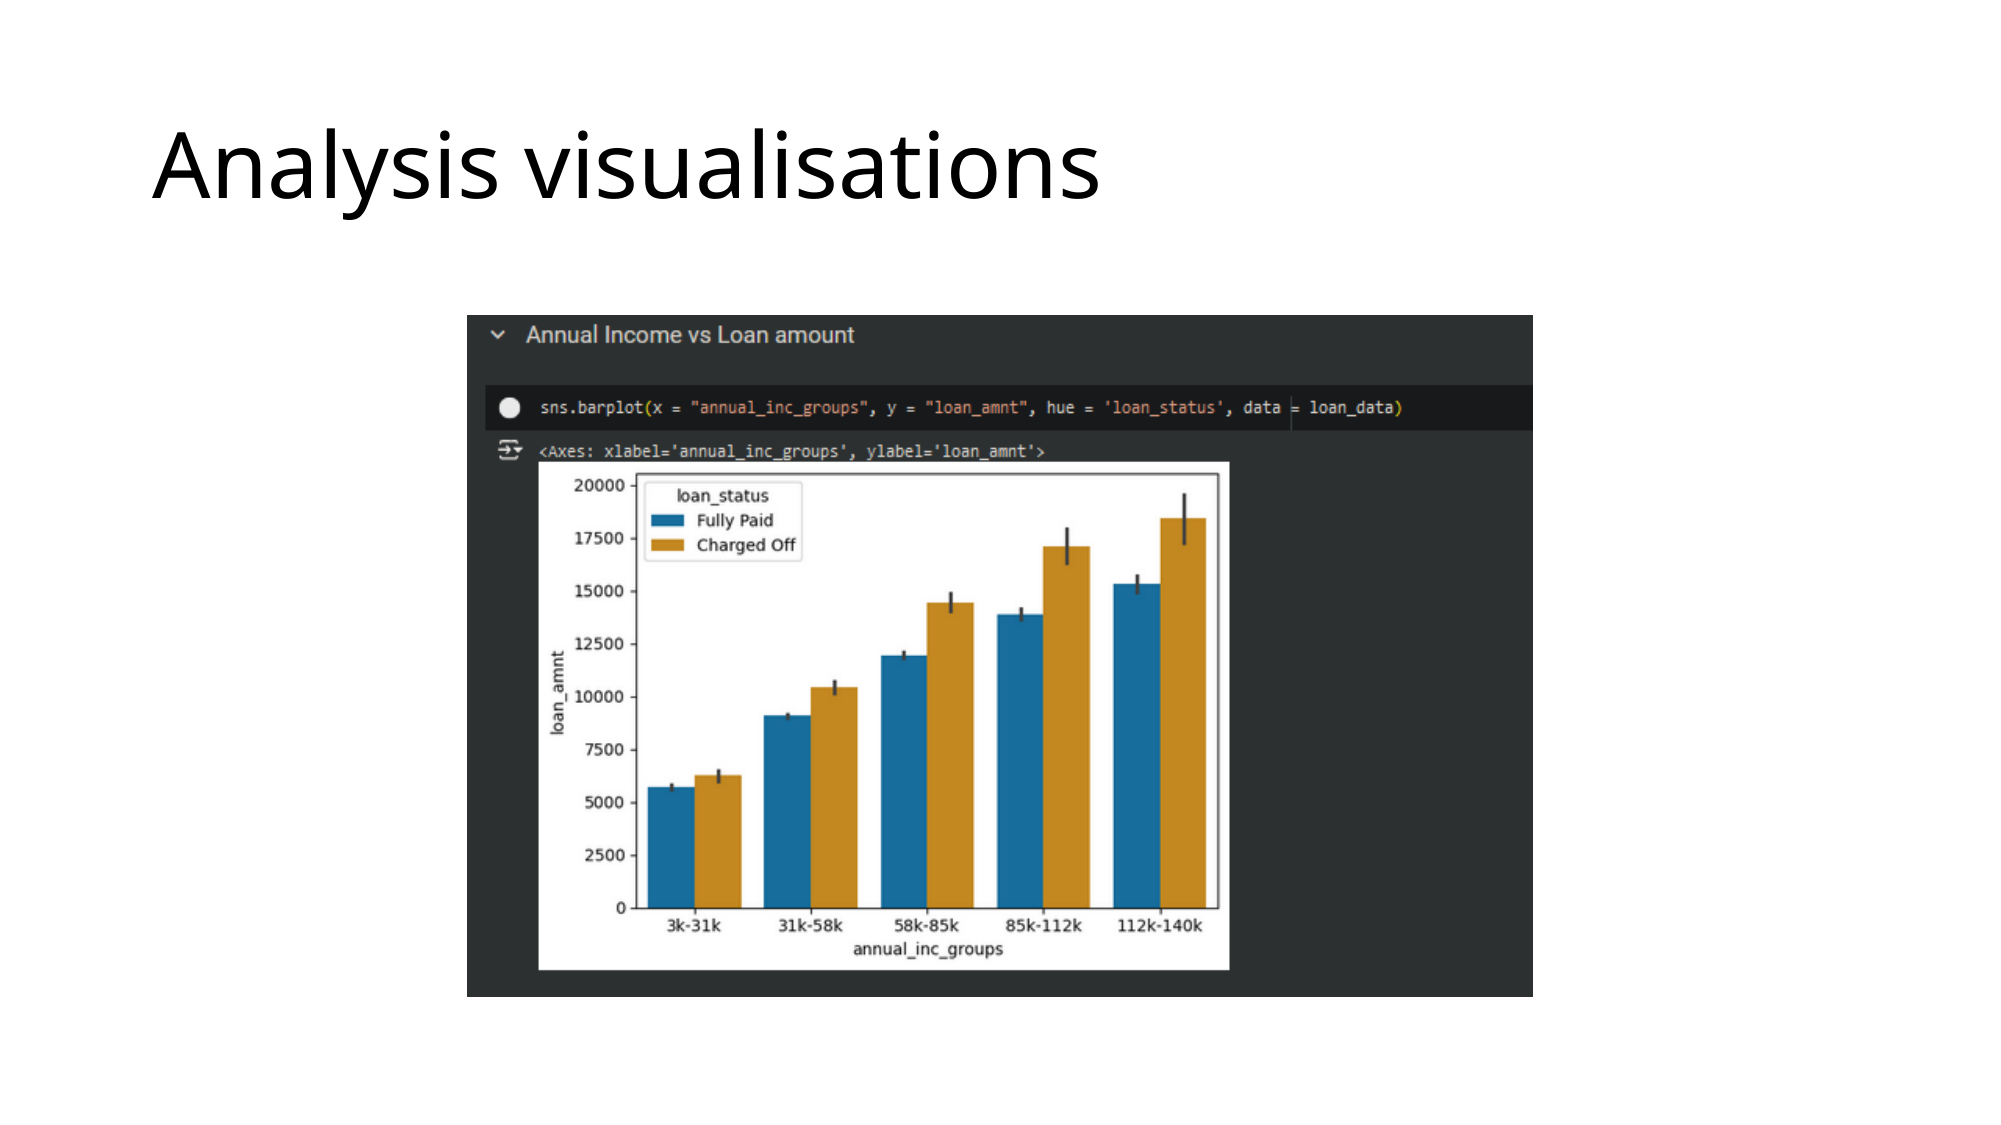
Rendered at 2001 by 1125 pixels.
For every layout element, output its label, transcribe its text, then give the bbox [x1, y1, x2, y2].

title Analysis visualisations [137, 59, 1863, 278]
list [466, 315, 1534, 998]
